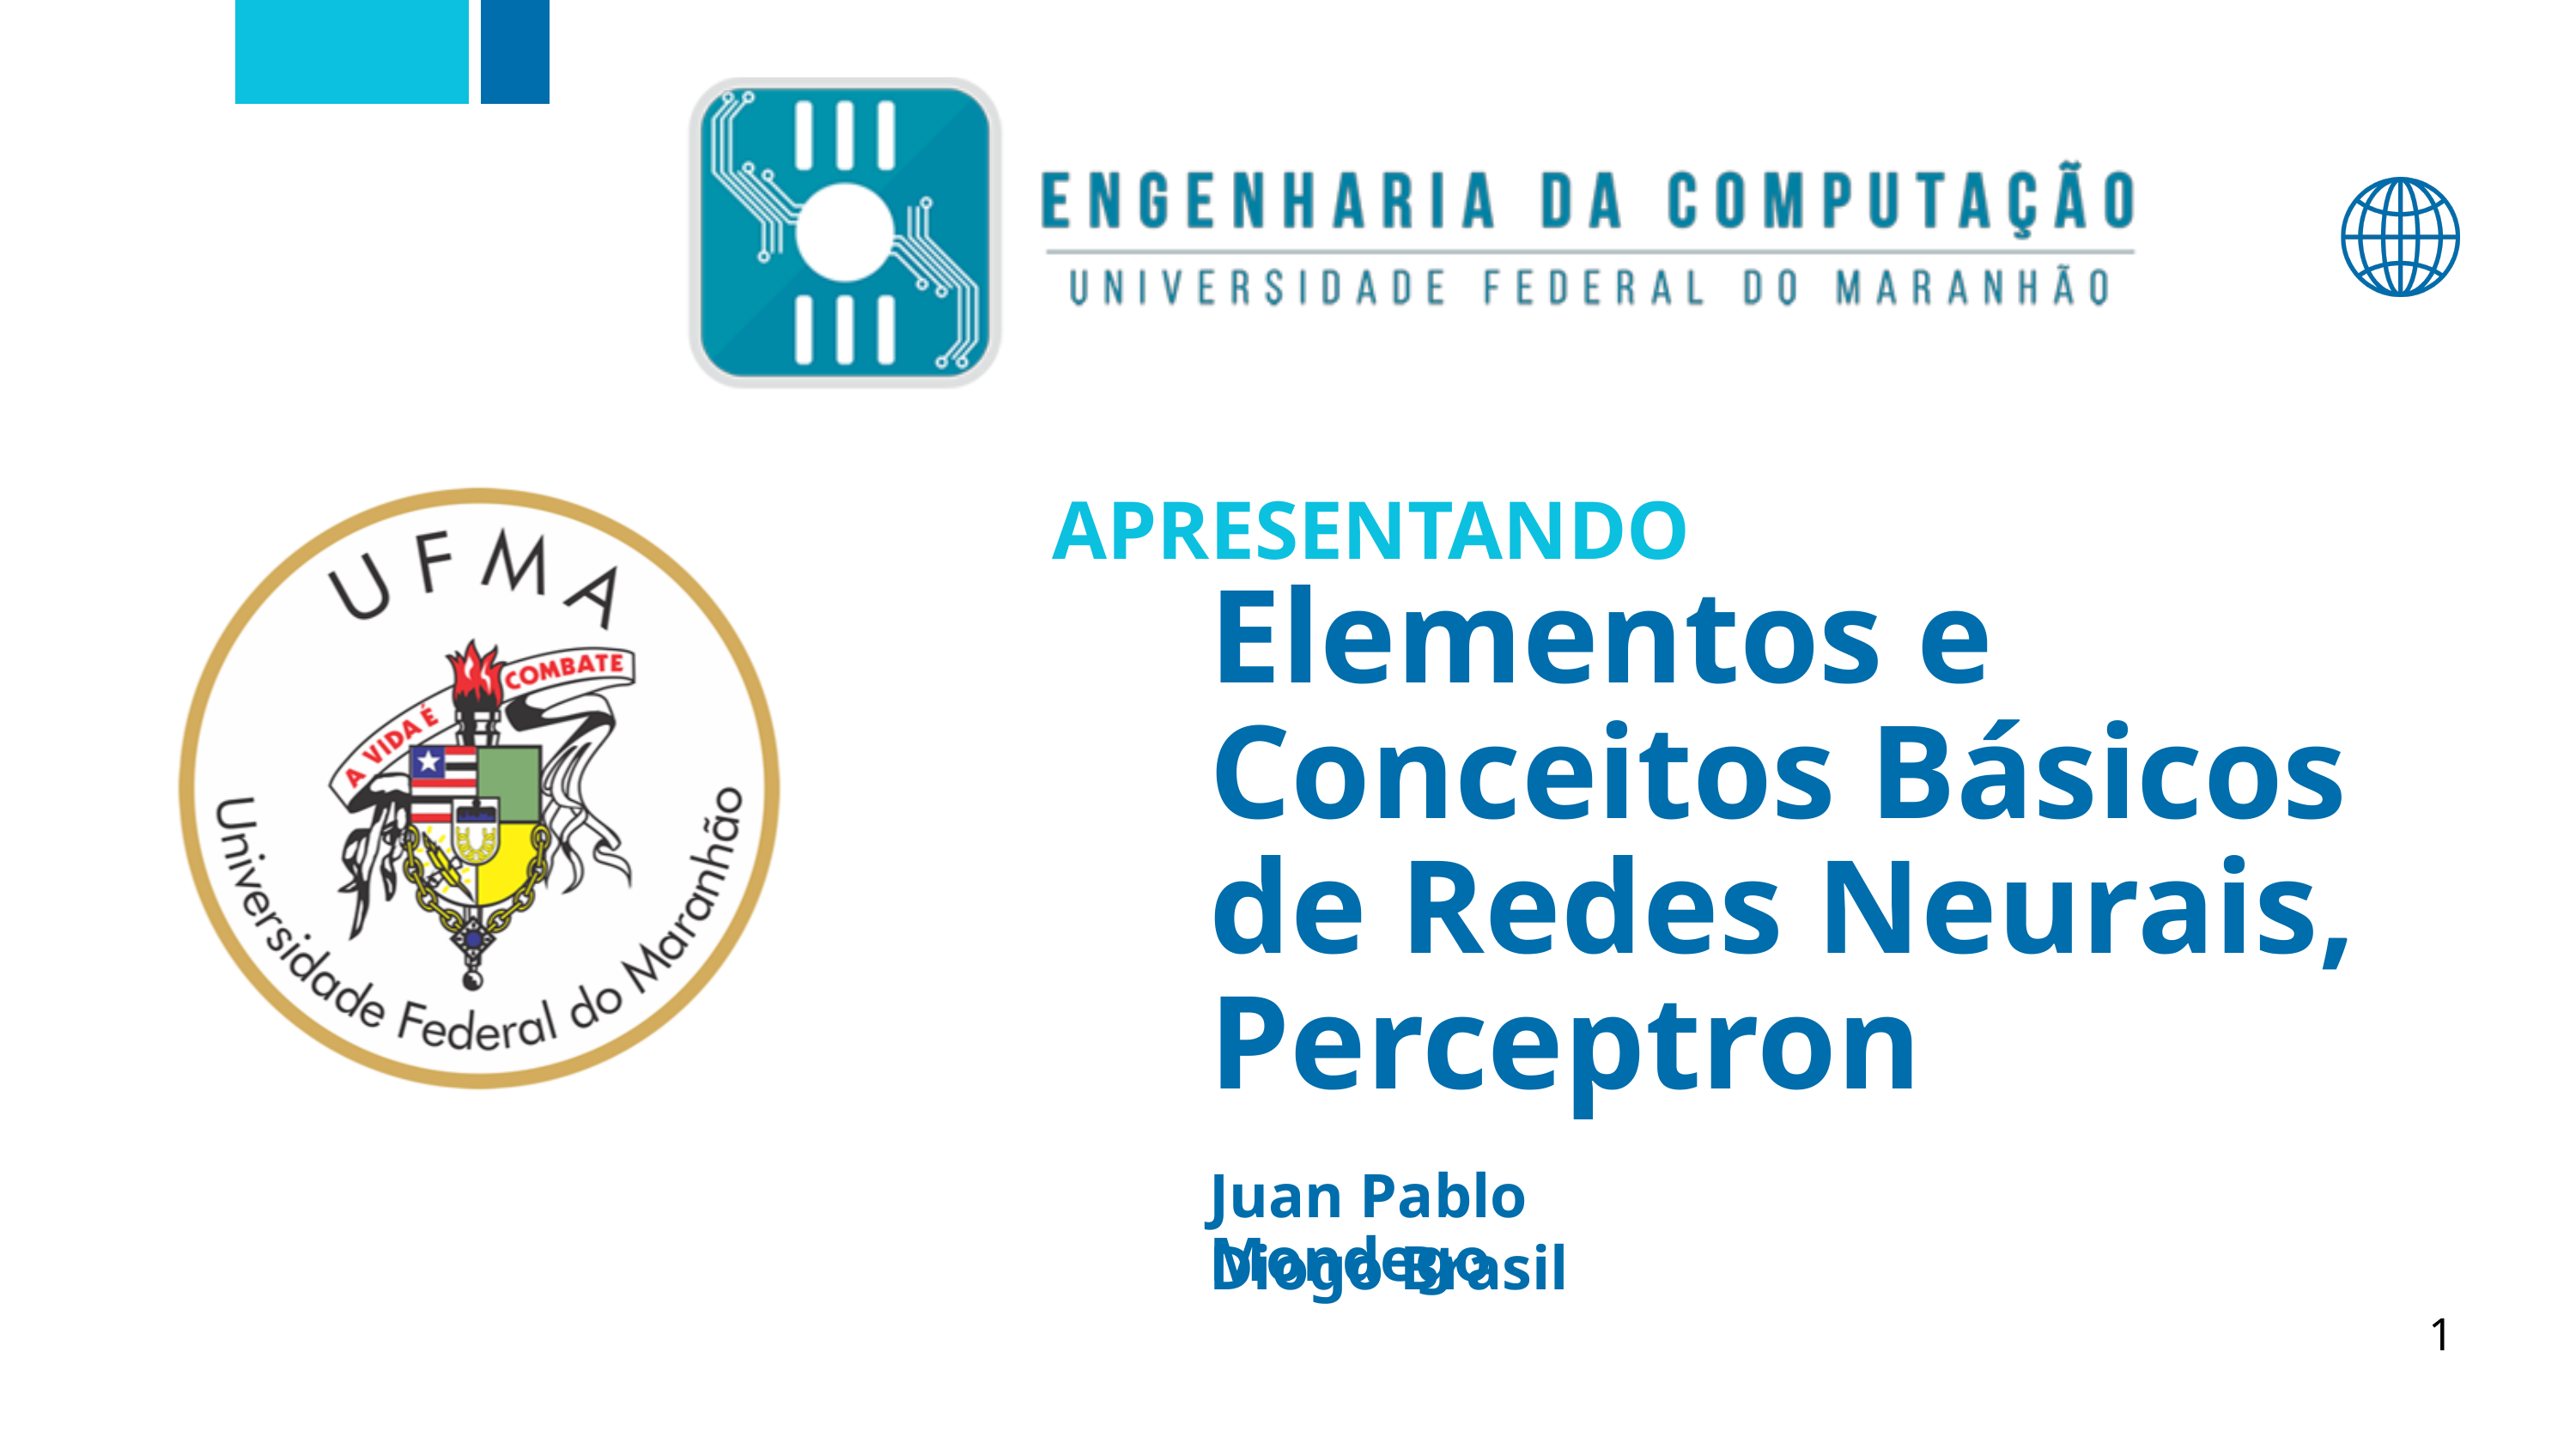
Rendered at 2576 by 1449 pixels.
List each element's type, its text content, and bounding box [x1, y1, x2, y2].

text_box [671, 77, 2183, 397]
text_box Elementos e Conceitos Básicos de Redes Neurais, Perceptron [1209, 573, 2432, 1115]
text_box Juan Pablo Mondego [1209, 1166, 1820, 1238]
text_box APRESENTANDO [1052, 491, 1801, 576]
text_box [92, 382, 870, 1197]
text_box [2341, 177, 2461, 297]
text_box Diogo Brasil [1209, 1238, 2061, 1302]
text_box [234, 0, 470, 104]
text_box 1 [2428, 1296, 2455, 1360]
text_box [480, 0, 550, 104]
